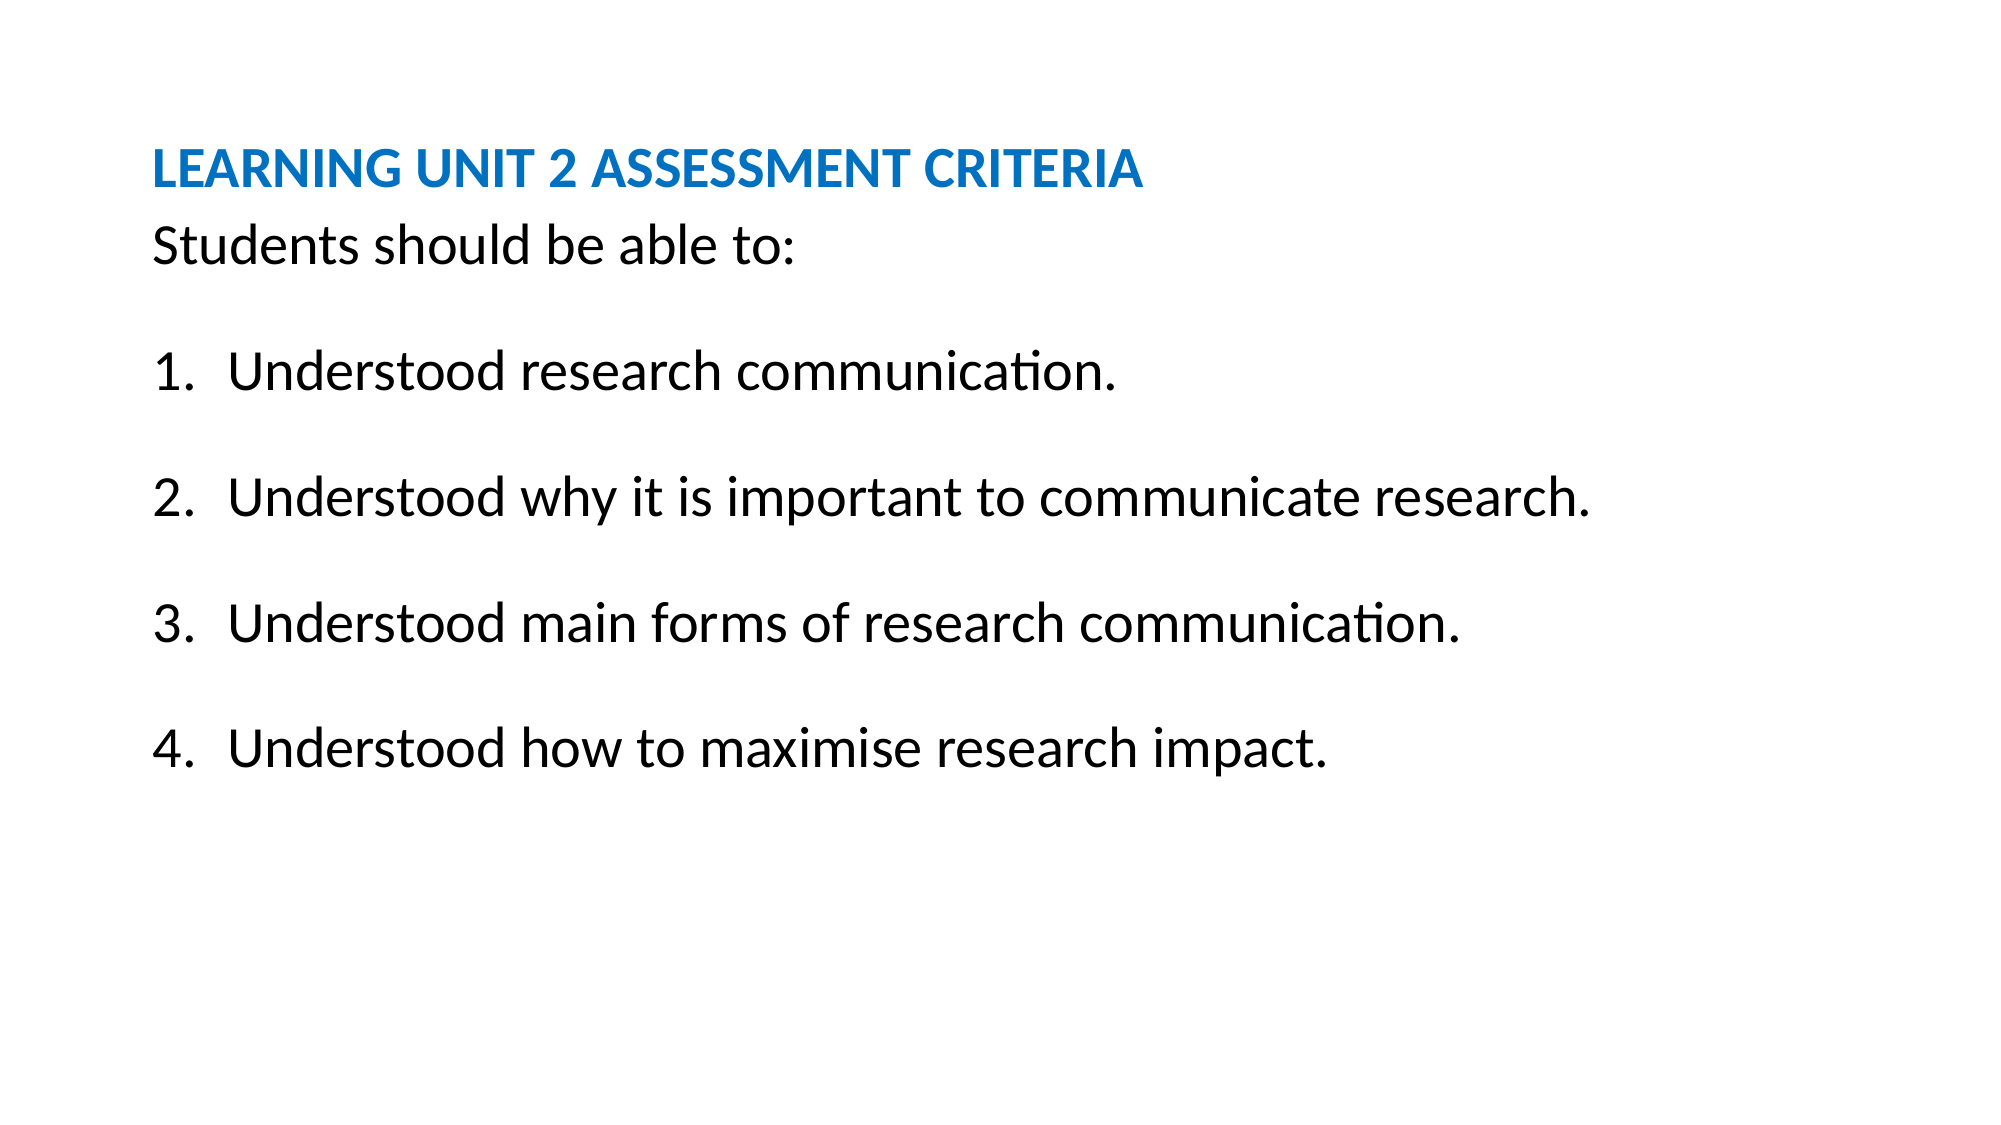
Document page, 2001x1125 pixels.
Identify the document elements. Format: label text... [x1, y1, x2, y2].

list Students should be able to: Understood research communication. Understood why it is important to communicate research. Understood main forms of research communication. Understood how to maximise research impact. [137, 206, 1618, 1069]
title LEARNING UNIT 2 ASSESSMENT CRITERIA [137, 59, 1863, 278]
